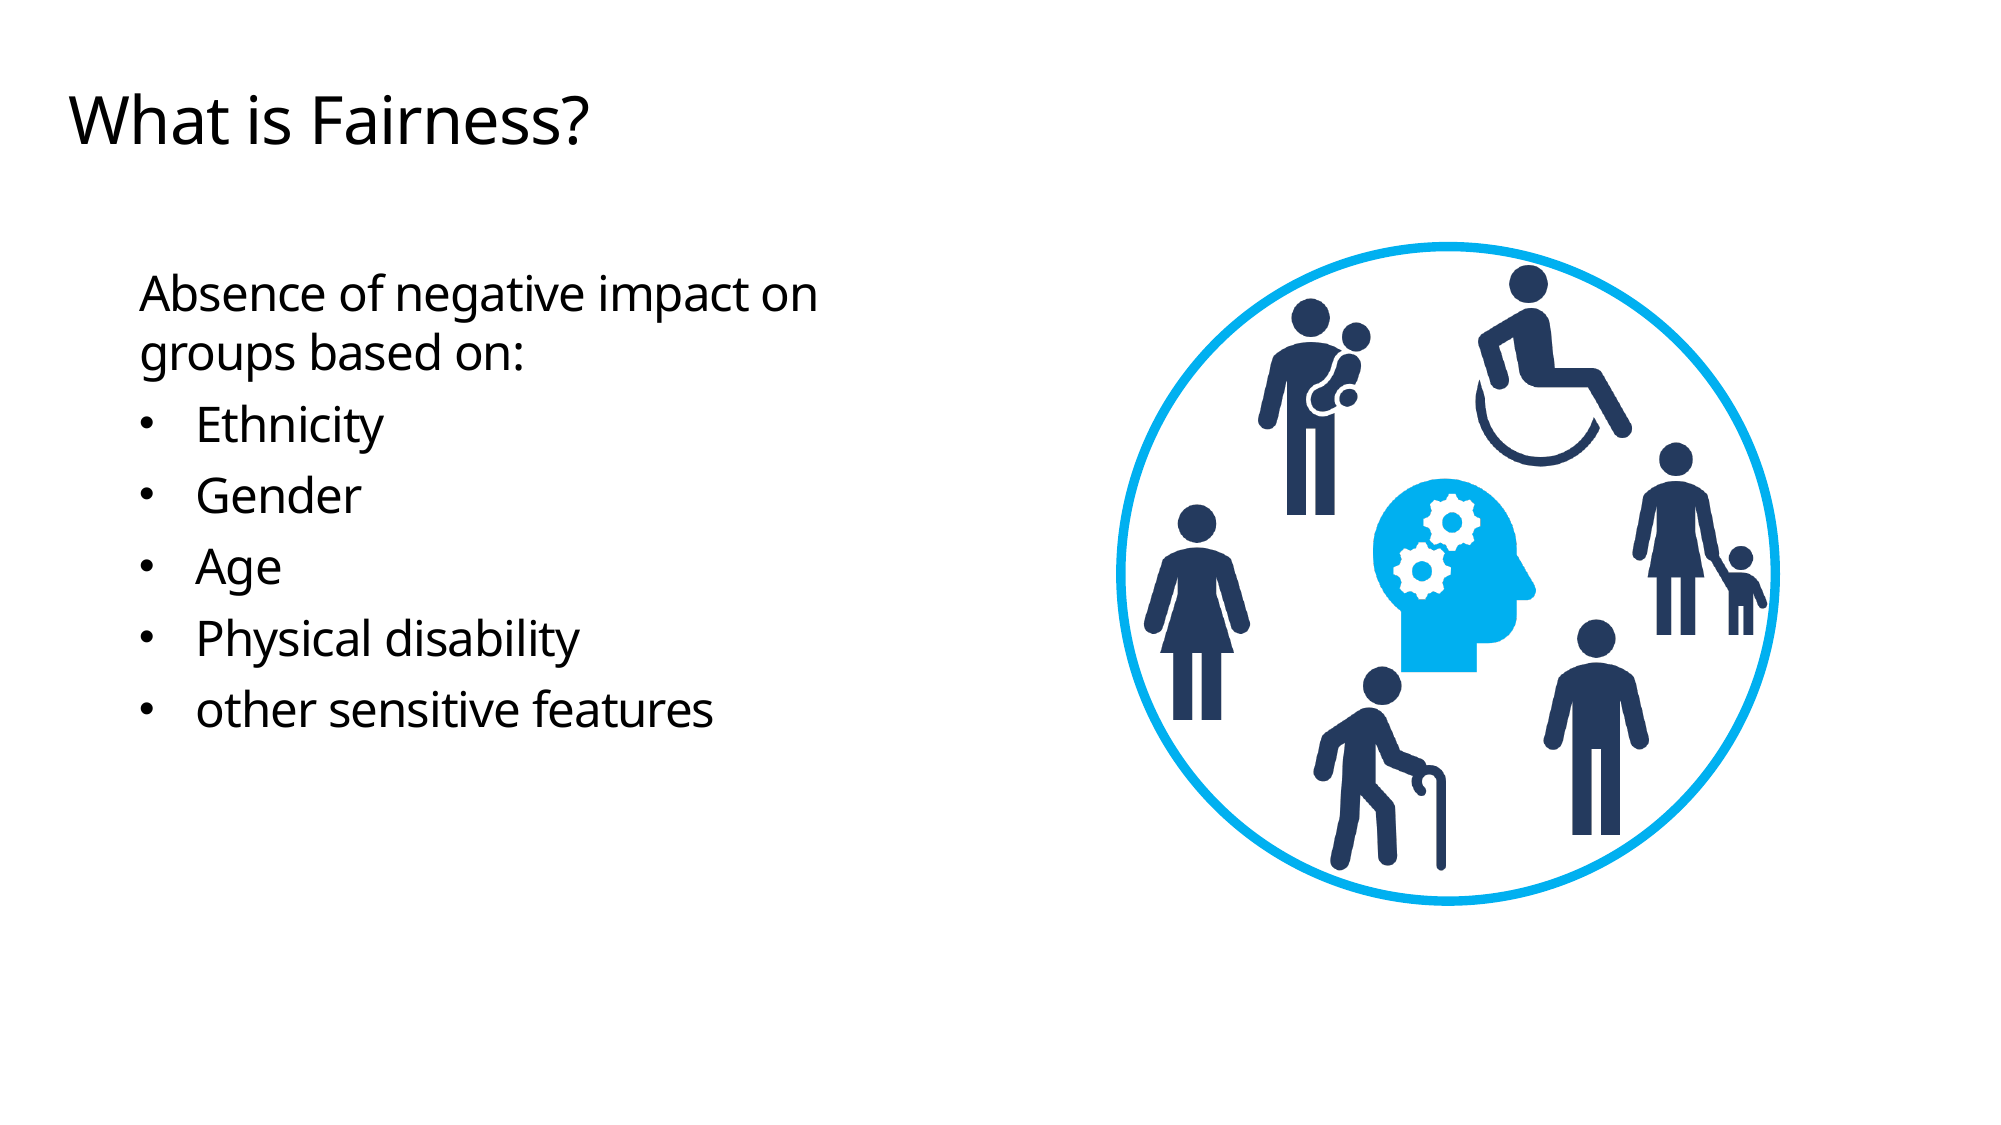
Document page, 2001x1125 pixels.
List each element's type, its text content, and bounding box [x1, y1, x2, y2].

title What is Fairness? [68, 72, 1930, 184]
list Absence of negative impact on groups based on: Ethnicity Gender Age Physical disability other sensitive features [124, 255, 966, 750]
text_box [1081, 246, 1815, 902]
